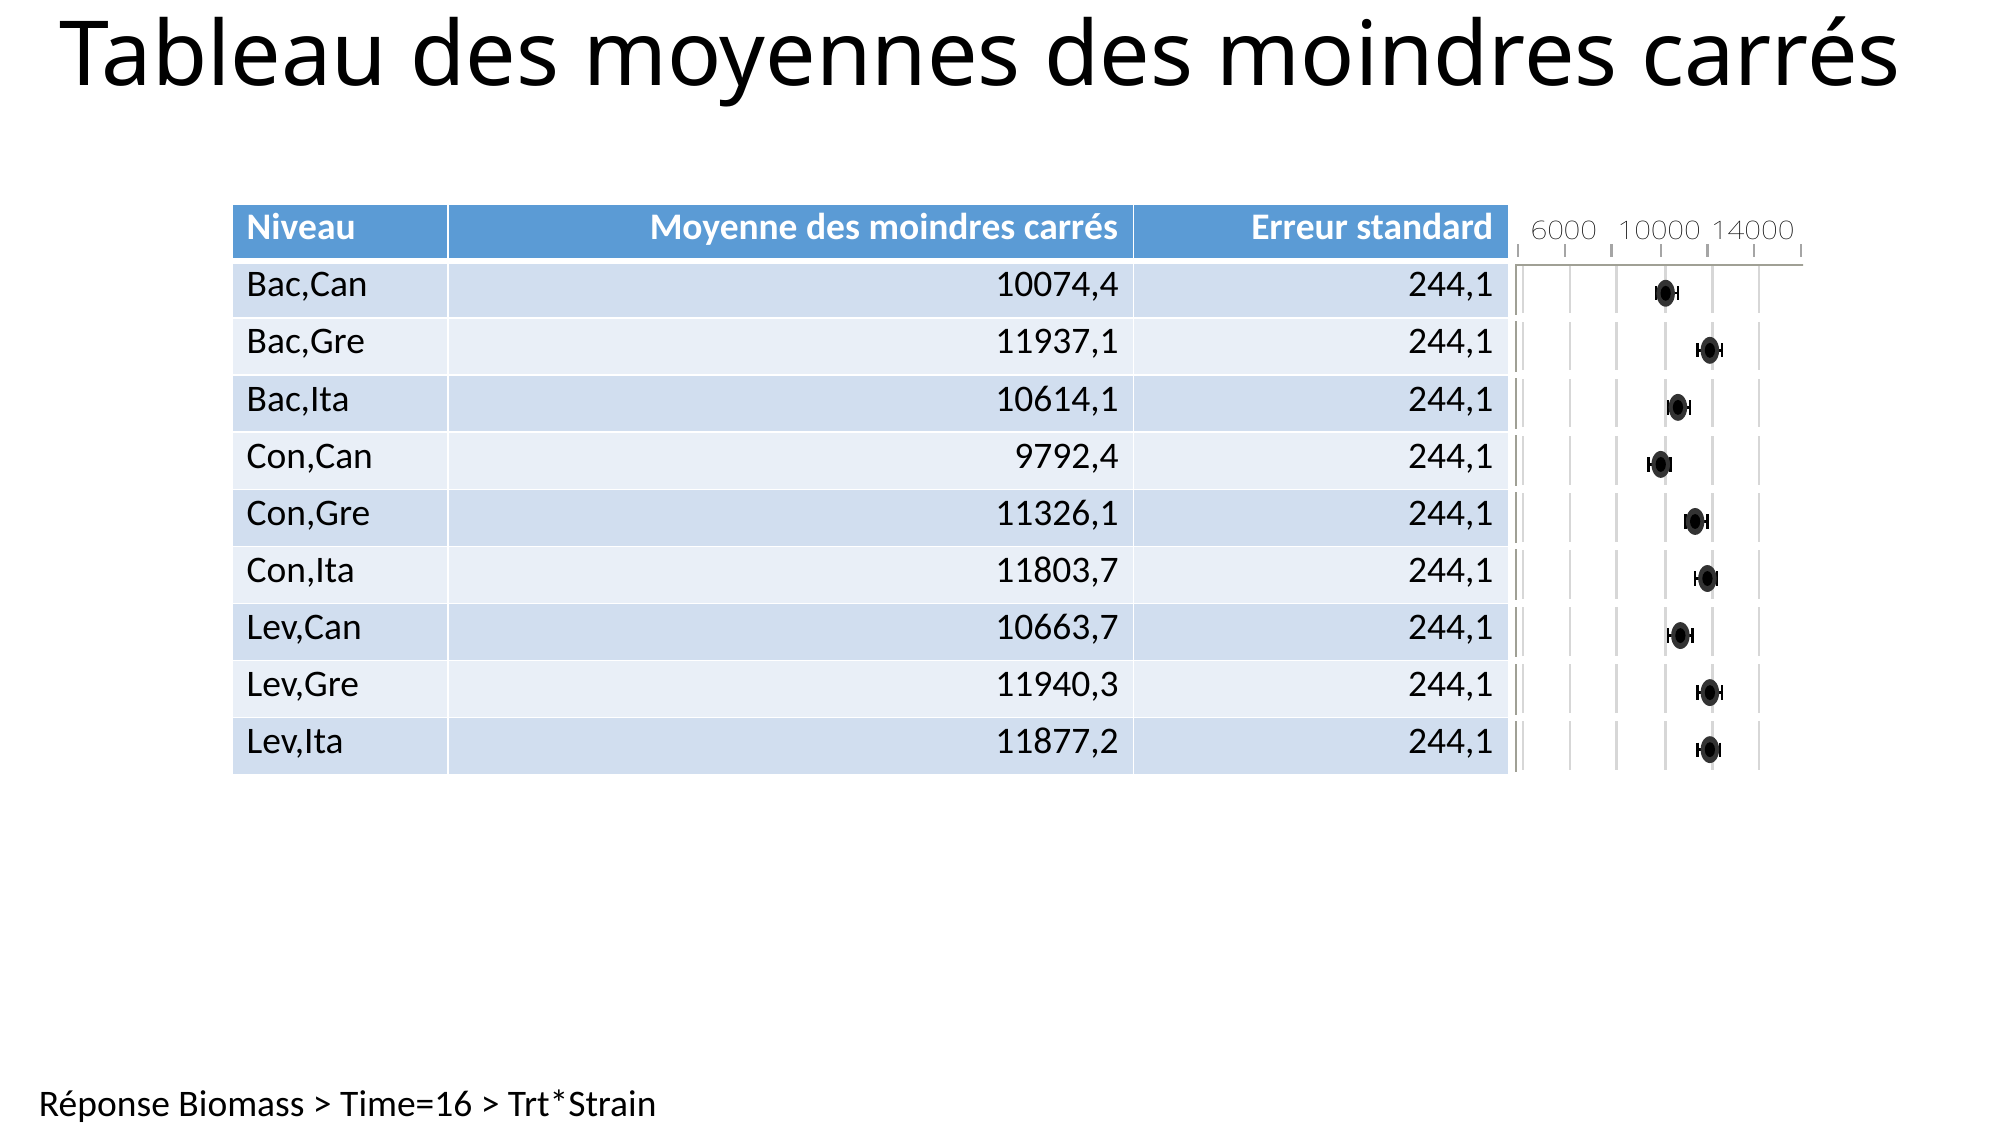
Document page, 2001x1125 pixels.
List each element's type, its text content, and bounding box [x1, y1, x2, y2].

table_cell 11937,1 [449, 319, 1133, 374]
table_cell 244,1 [1134, 264, 1508, 317]
table_cell Bac,Gre [233, 319, 447, 374]
table_cell Lev,Gre [233, 661, 447, 717]
table_header [1509, 205, 1805, 258]
table_cell Bac,Can [233, 264, 447, 317]
text_box Réponse Biomass > Time=16 > Trt*Strain [38, 1079, 658, 1125]
table_header Moyenne des moindres carrés [449, 205, 1133, 258]
table_cell Lev,Can [233, 604, 447, 660]
table_cell 10614,1 [449, 376, 1133, 431]
table_header Erreur standard [1134, 205, 1508, 258]
table_cell Con,Ita [233, 547, 447, 603]
table_cell 11940,3 [449, 661, 1133, 717]
table_cell 11803,7 [449, 547, 1133, 603]
table_cell 244,1 [1134, 490, 1508, 546]
table_header Niveau [233, 205, 447, 258]
table_cell Con,Can [233, 433, 447, 489]
table_cell 244,1 [1134, 547, 1508, 603]
table_cell [1509, 376, 1805, 431]
title Tableau des moyennes des moindres carrés [0, 0, 1963, 113]
table_cell [1509, 319, 1805, 374]
table_cell 9792,4 [449, 433, 1133, 489]
table_cell 244,1 [1134, 718, 1508, 774]
table_cell 11877,2 [449, 718, 1133, 774]
table_cell [1509, 490, 1805, 546]
table_cell 11326,1 [449, 490, 1133, 546]
table_cell [1509, 547, 1805, 603]
table_cell 10074,4 [449, 264, 1133, 317]
table_cell 244,1 [1134, 376, 1508, 431]
table_cell [1509, 433, 1805, 489]
table_cell [1509, 661, 1805, 717]
table_cell Lev,Ita [233, 718, 447, 774]
table_cell Bac,Ita [233, 376, 447, 431]
table_cell 244,1 [1134, 433, 1508, 489]
table_cell [1509, 604, 1805, 660]
table_cell 244,1 [1134, 604, 1508, 660]
table_cell [1509, 718, 1805, 774]
table_cell 244,1 [1134, 661, 1508, 717]
table_cell [1509, 264, 1805, 317]
table_cell 10663,7 [449, 604, 1133, 660]
table_cell 244,1 [1134, 319, 1508, 374]
table_cell Con,Gre [233, 490, 447, 546]
